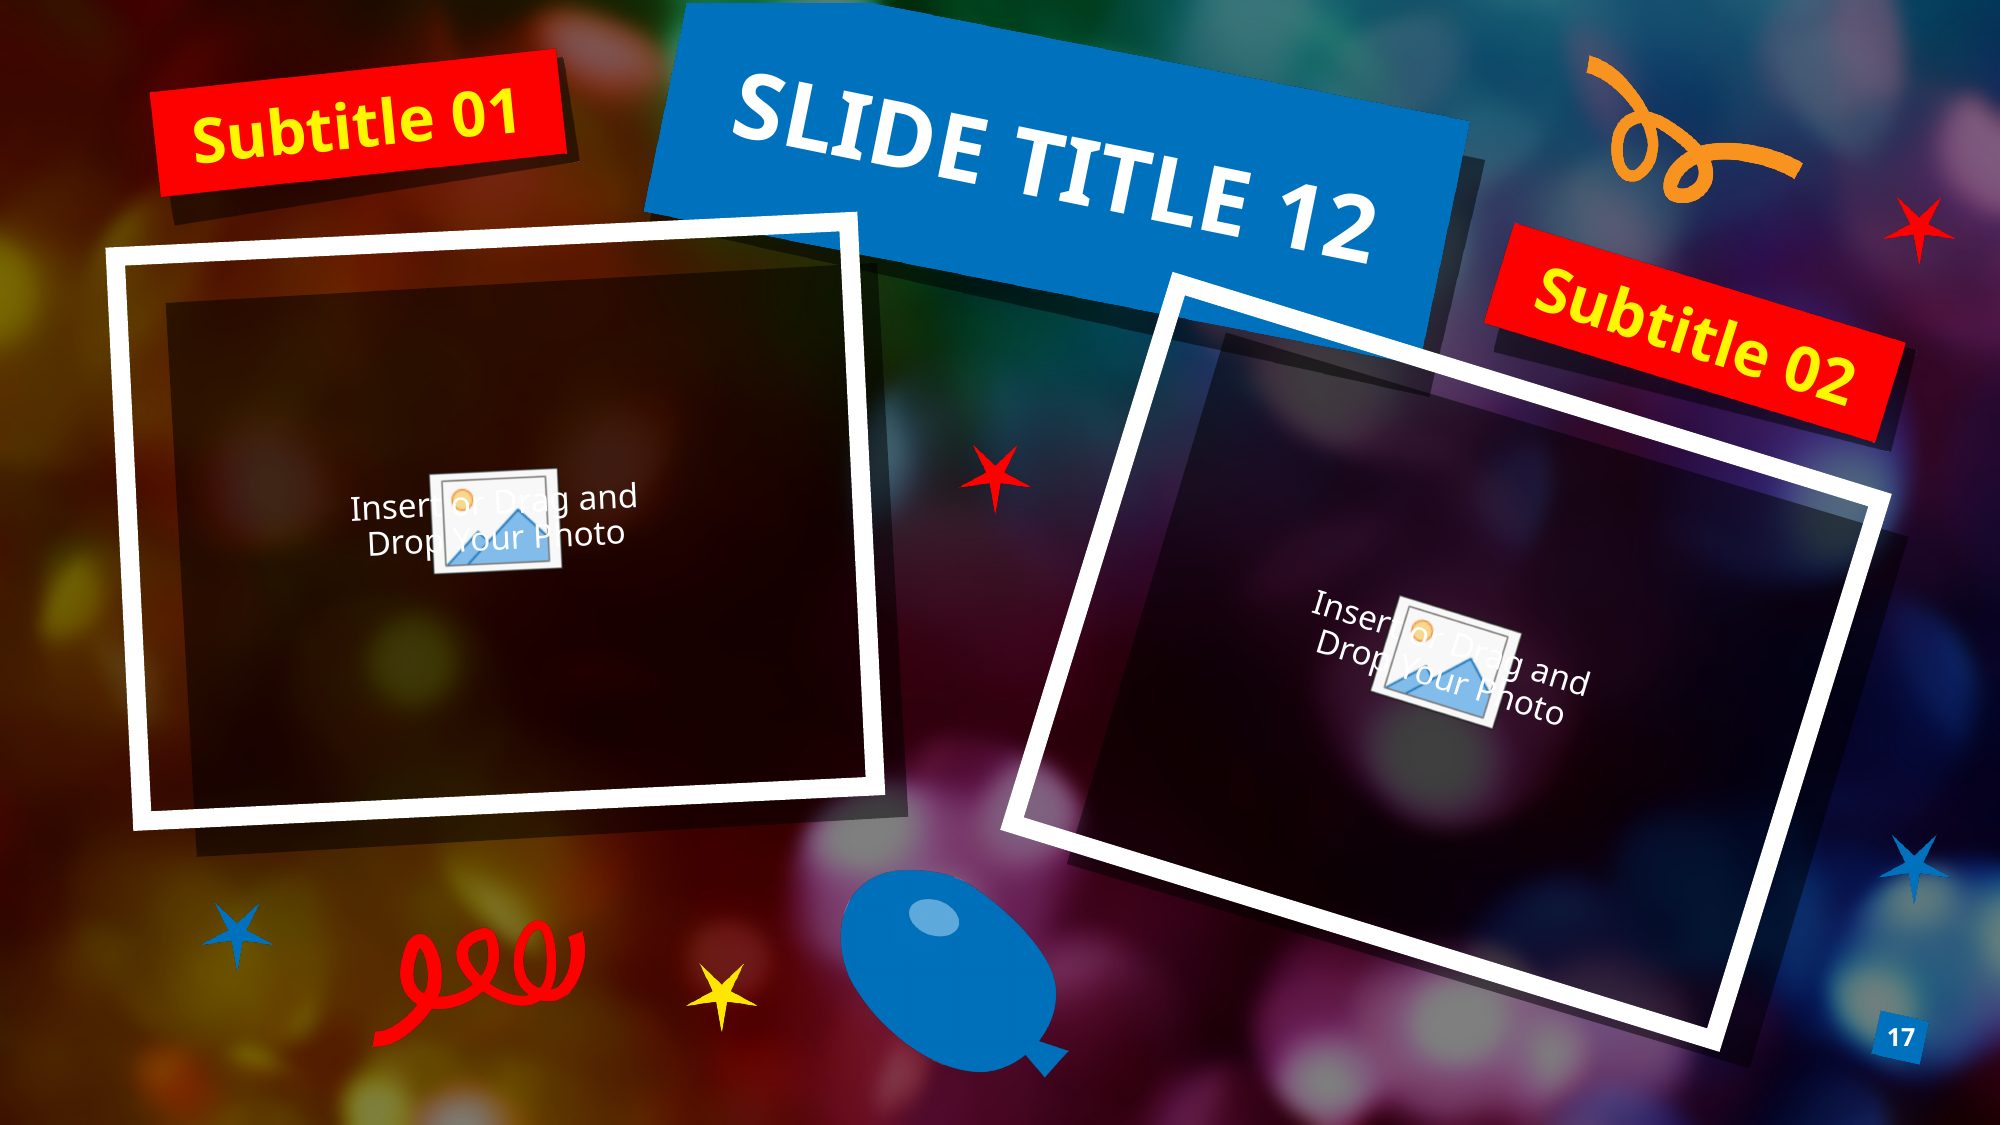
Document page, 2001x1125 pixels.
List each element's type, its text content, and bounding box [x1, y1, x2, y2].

list Subtitle 01 [150, 66, 567, 196]
slide_number 17 [1866, 1008, 1936, 1069]
picture [0, 0, 2000, 1125]
list Subtitle 02 [1485, 236, 1904, 445]
picture [126, 234, 865, 811]
title SLIDE TITLE 12 [645, 0, 1465, 349]
